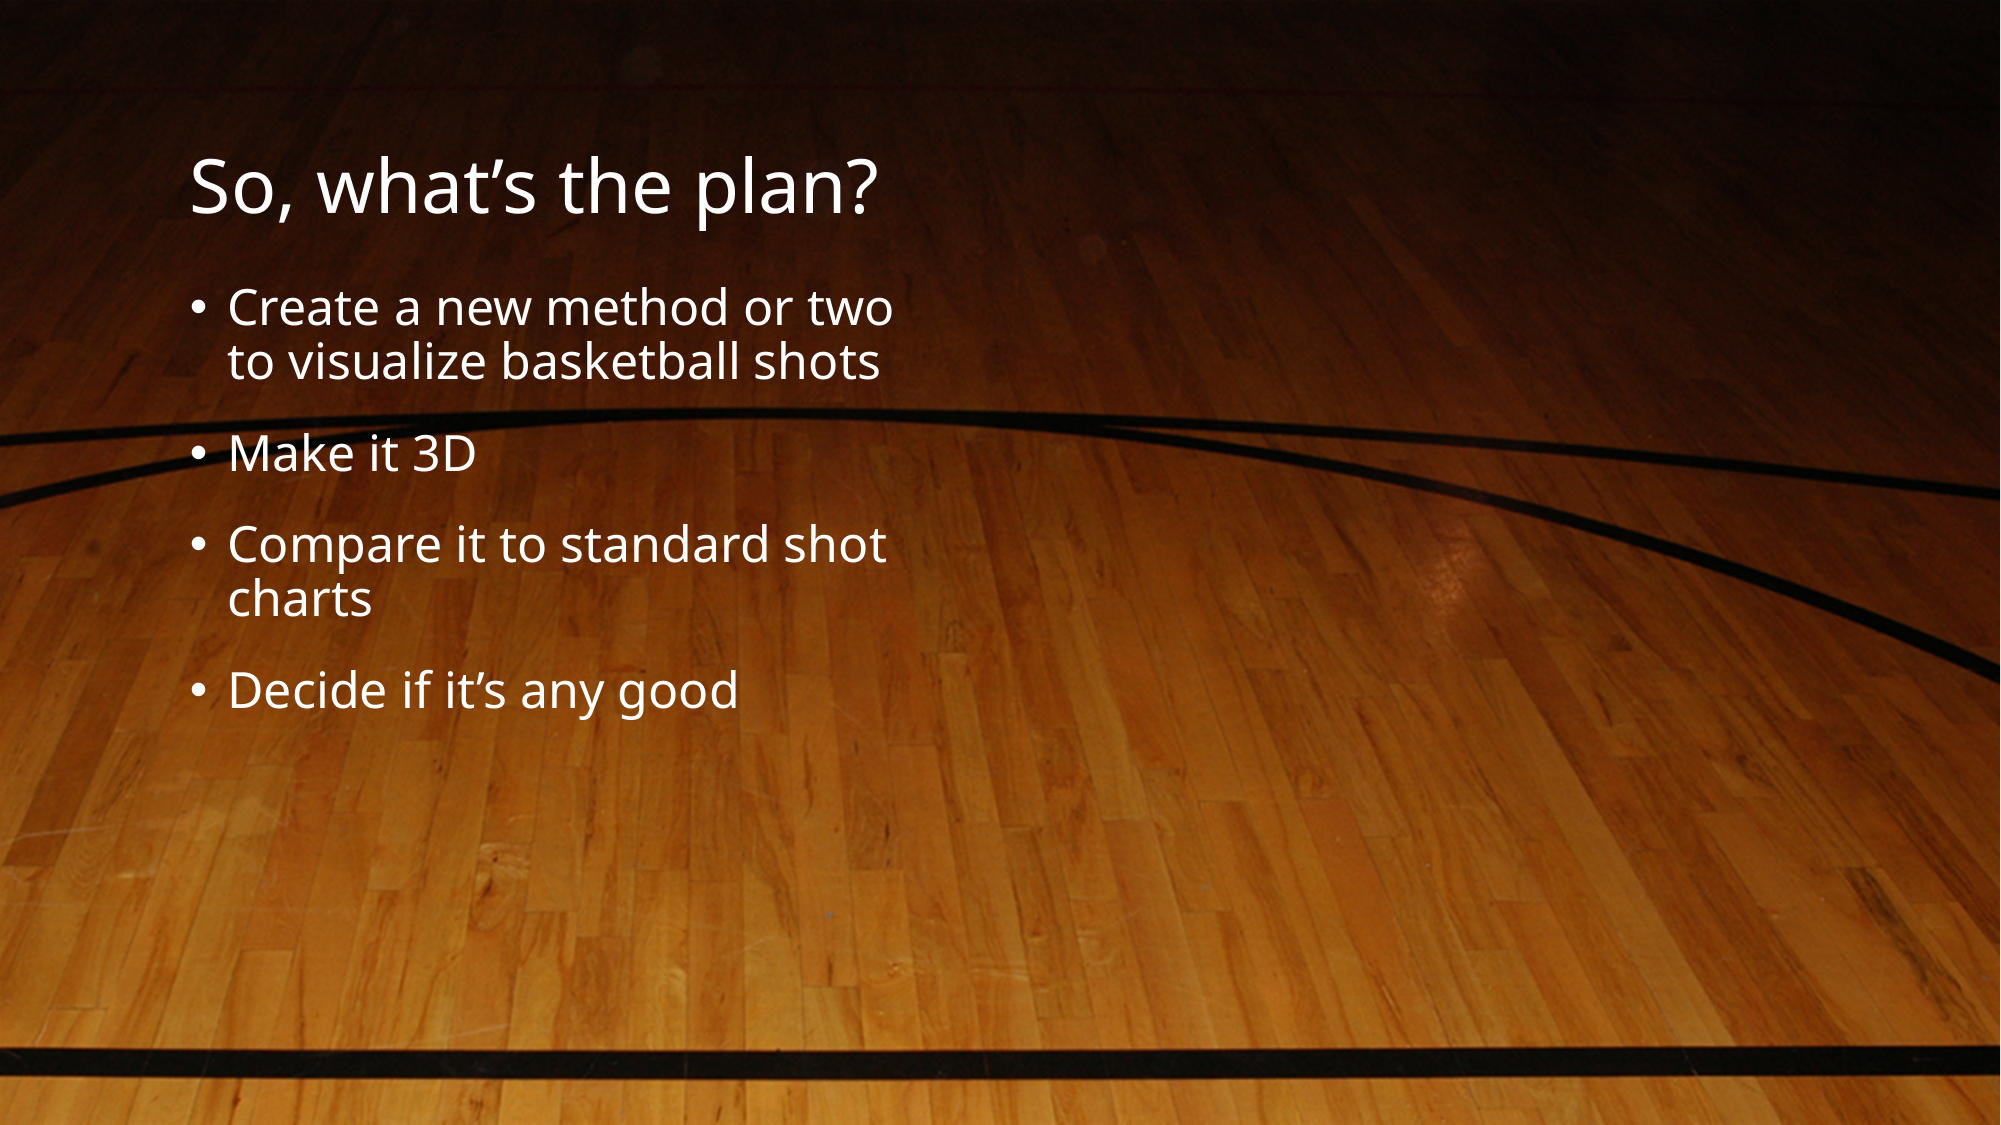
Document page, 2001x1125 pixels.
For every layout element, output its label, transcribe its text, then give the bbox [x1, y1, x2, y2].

title So, what’s the plan? [174, 50, 1825, 238]
picture [0, 0, 2001, 1125]
list Create a new method or two to visualize basketball shots Make it 3D Compare it to standard shot charts Decide if it’s any good [174, 275, 970, 988]
